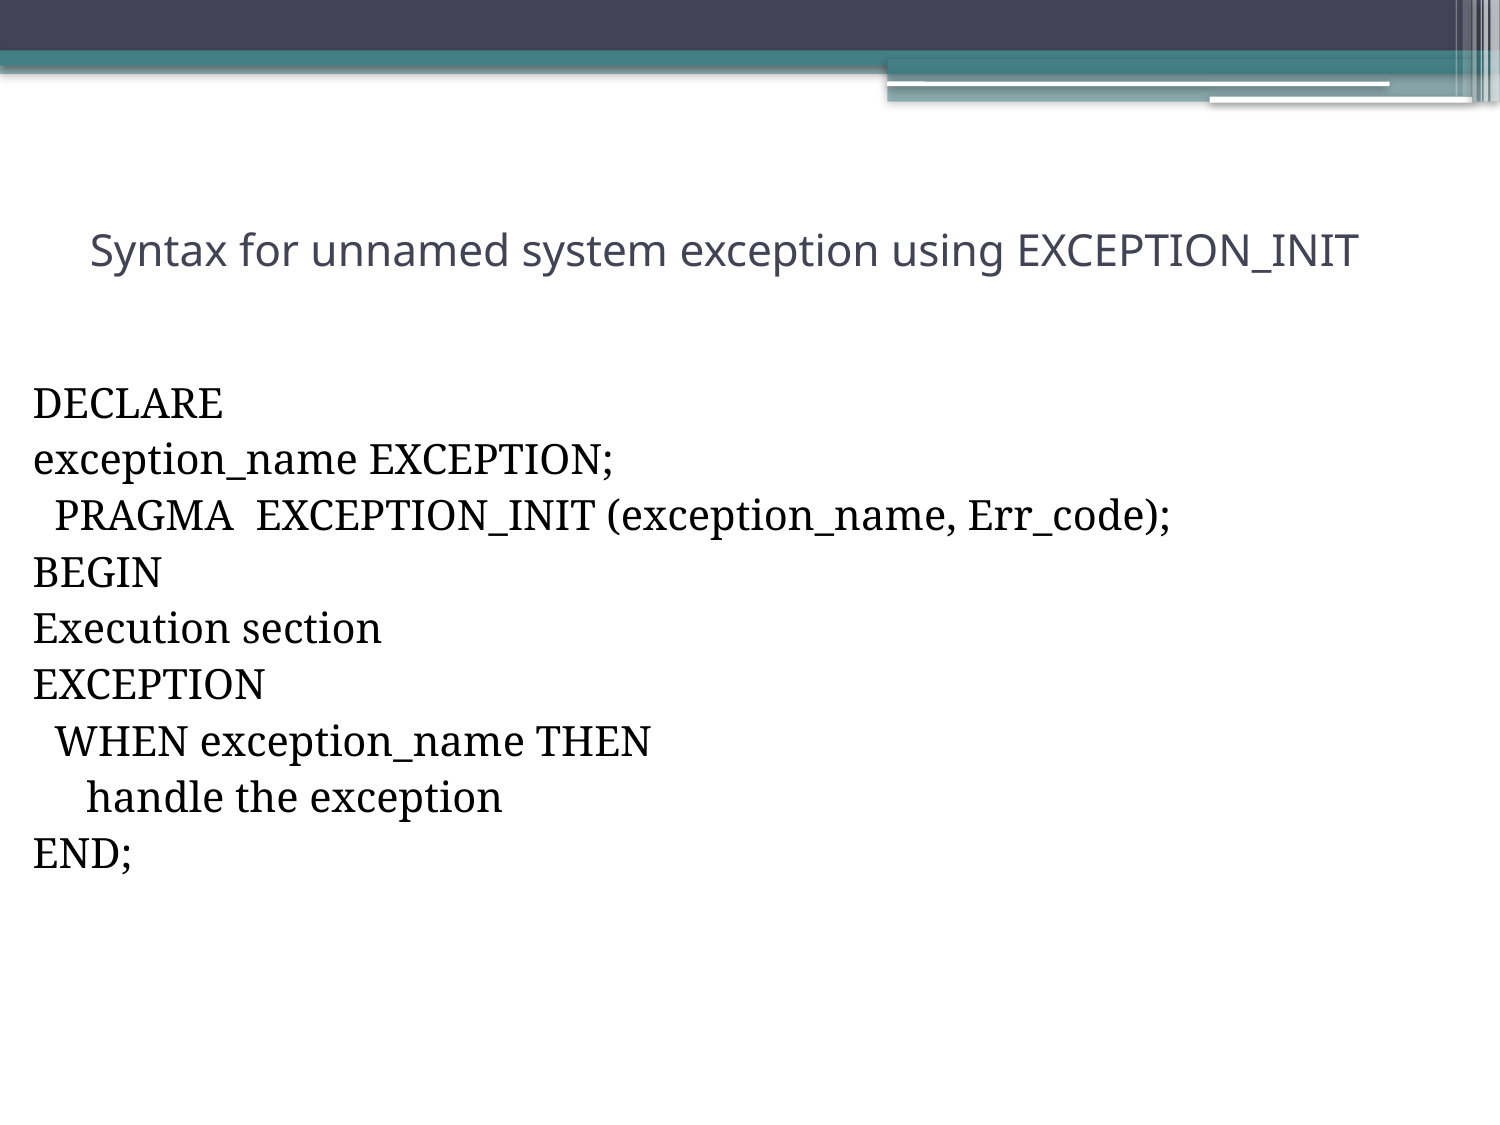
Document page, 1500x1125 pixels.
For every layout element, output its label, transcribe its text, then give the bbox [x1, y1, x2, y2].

title Syntax for unnamed system exception using EXCEPTION_INIT [75, 187, 1425, 363]
list DECLARE exception_name EXCEPTION; PRAGMA EXCEPTION_INIT (exception_name, Err_code); BEGIN Execution section EXCEPTION WHEN exception_name THEN handle the exception END; [0, 369, 1500, 1079]
